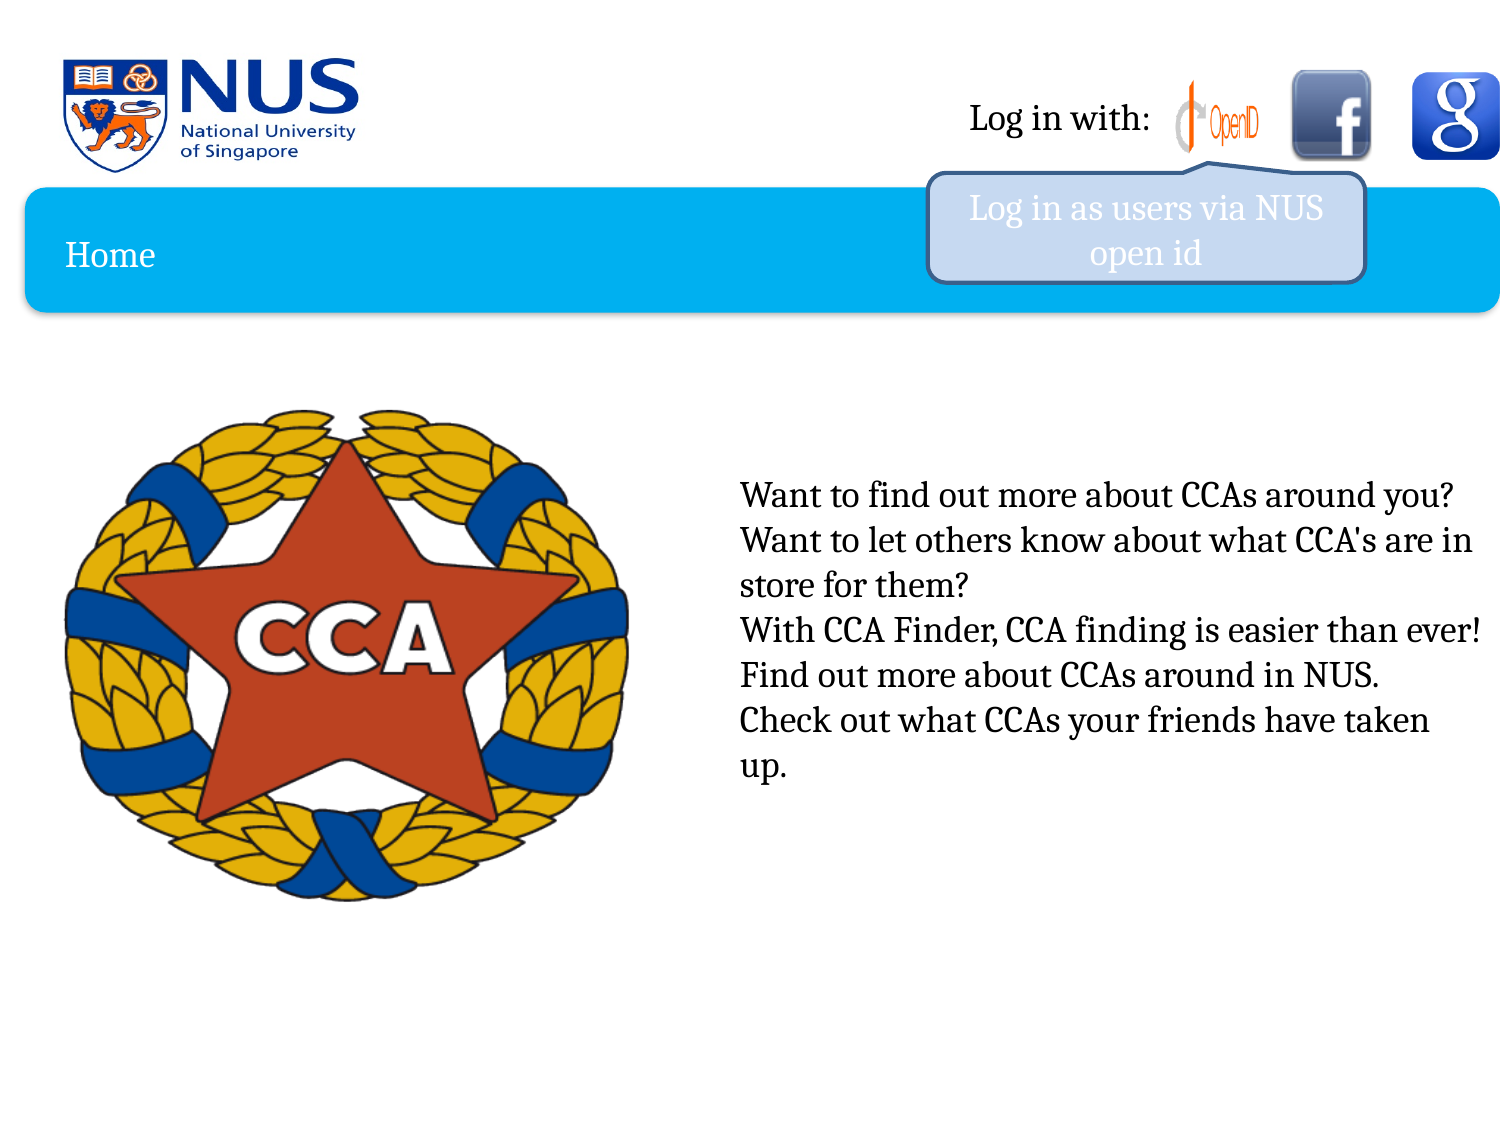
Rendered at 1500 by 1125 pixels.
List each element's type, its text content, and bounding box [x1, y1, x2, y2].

text_box Log in with: [954, 85, 1167, 146]
text_box Want to find out more about CCAs around you? Want to let others know about what CCA's are in store for them? With CCA Finder, CCA finding is easier than ever! Find out more about CCAs around in NUS. Check out what CCAs your friends have taken up. [725, 462, 1500, 793]
picture [4, 9, 418, 223]
text_box Log in as users via NUS open id [925, 160, 1368, 285]
picture [1287, 67, 1376, 165]
text_box [22, 185, 1500, 315]
text_box Home [50, 223, 199, 282]
picture [1174, 78, 1260, 154]
picture [1412, 71, 1500, 160]
picture [53, 387, 642, 926]
